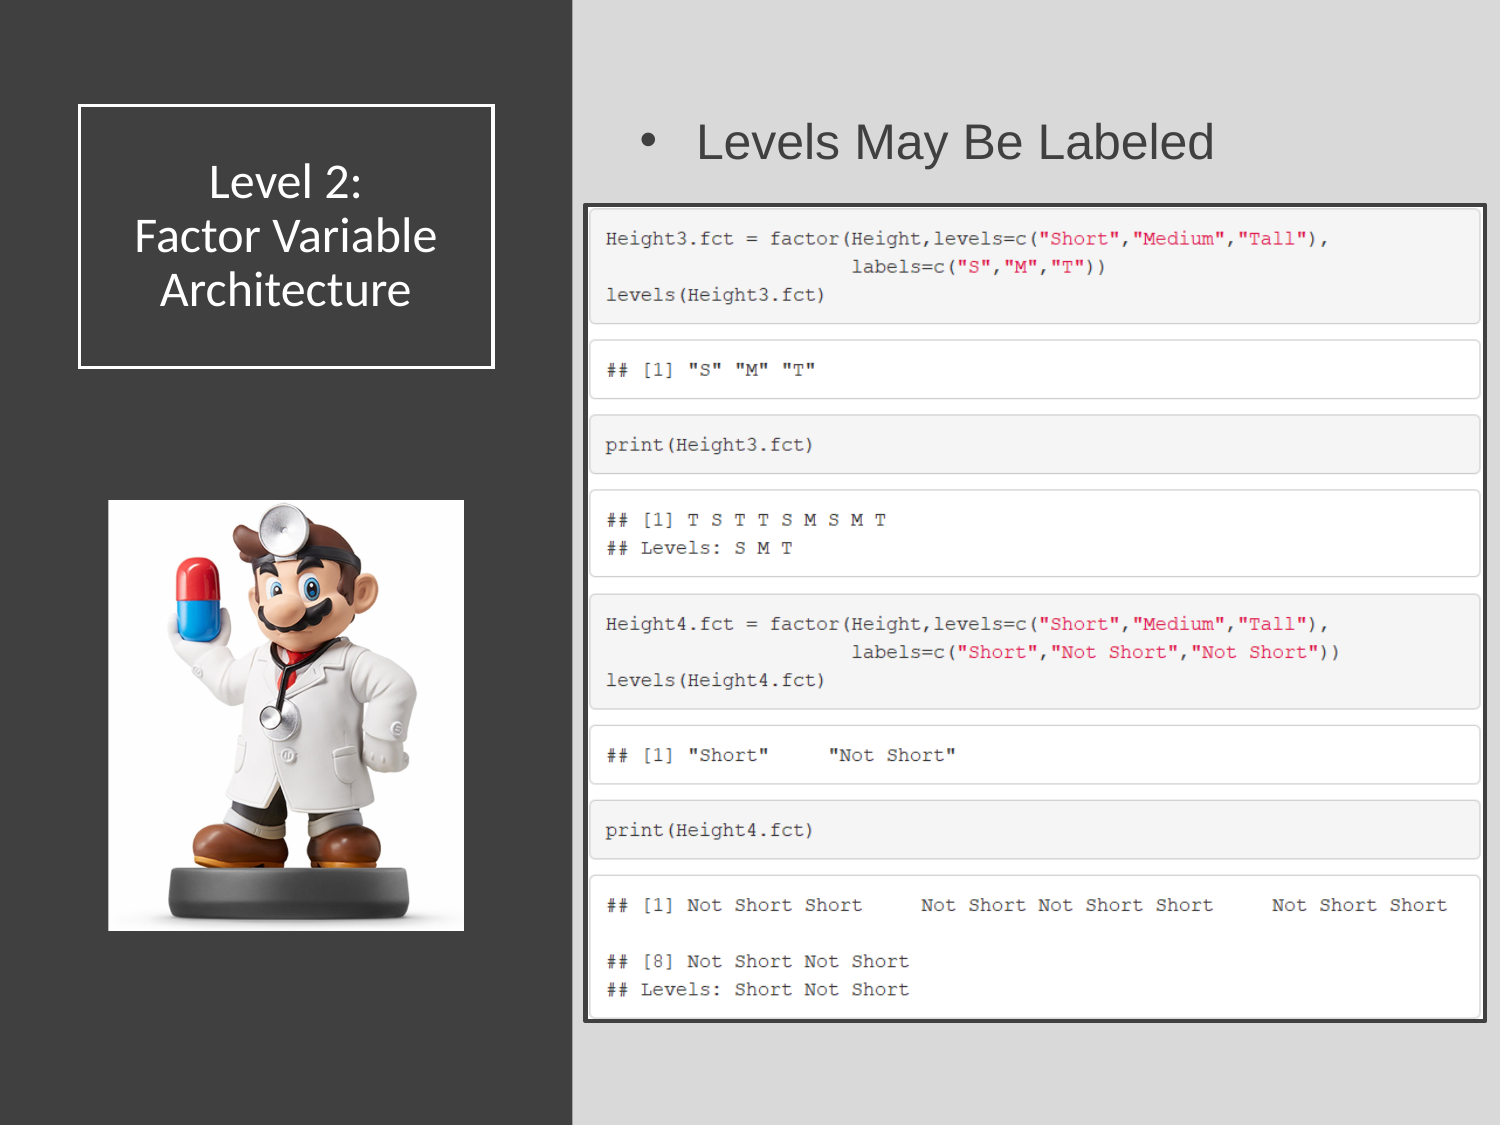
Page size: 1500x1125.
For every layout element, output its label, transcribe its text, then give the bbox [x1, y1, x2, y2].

text_box Levels May Be Labeled [624, 101, 1500, 537]
title Level 2: Factor Variable Architecture [78, 105, 494, 368]
text_box [0, 0, 573, 1125]
picture [587, 206, 1484, 1020]
picture [107, 499, 465, 931]
